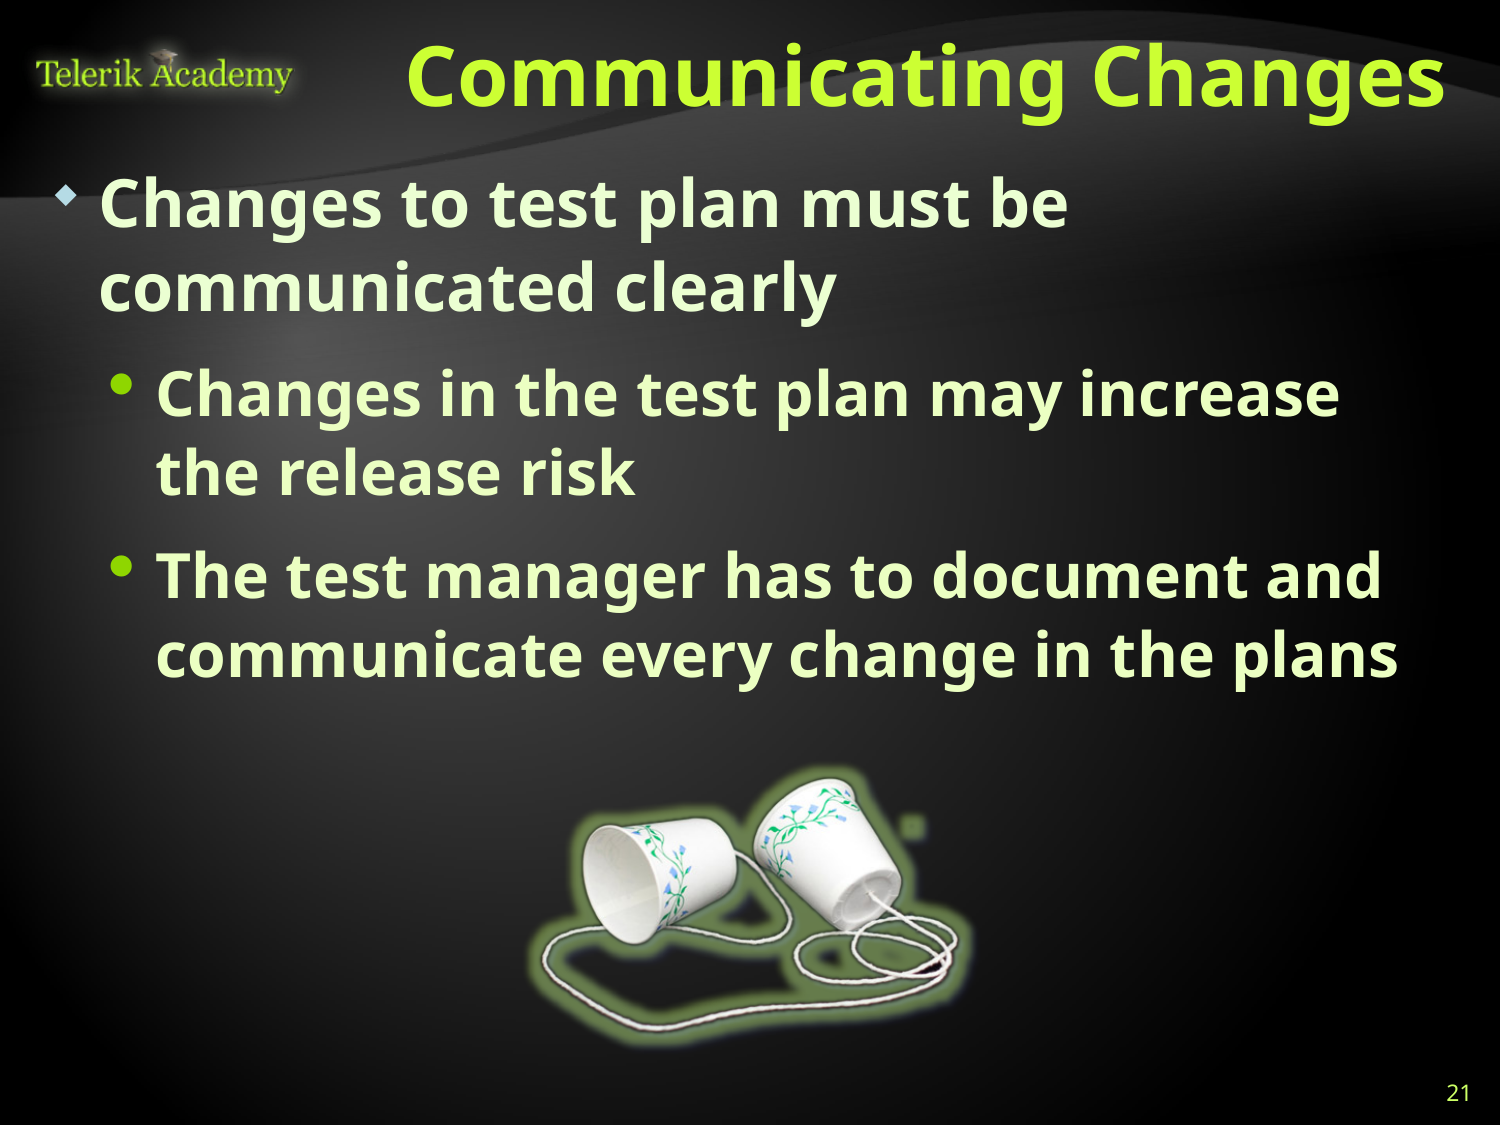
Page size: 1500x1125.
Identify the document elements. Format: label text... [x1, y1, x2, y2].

picture [0, 0, 1500, 1125]
list Changes to test plan must be communicated clearly Changes in the test plan may increase the release risk The test manager has to document and communicate every change in the plans [37, 149, 1463, 1100]
slide_number 21 [1412, 1074, 1488, 1113]
title Communicating Changes [300, 12, 1463, 149]
